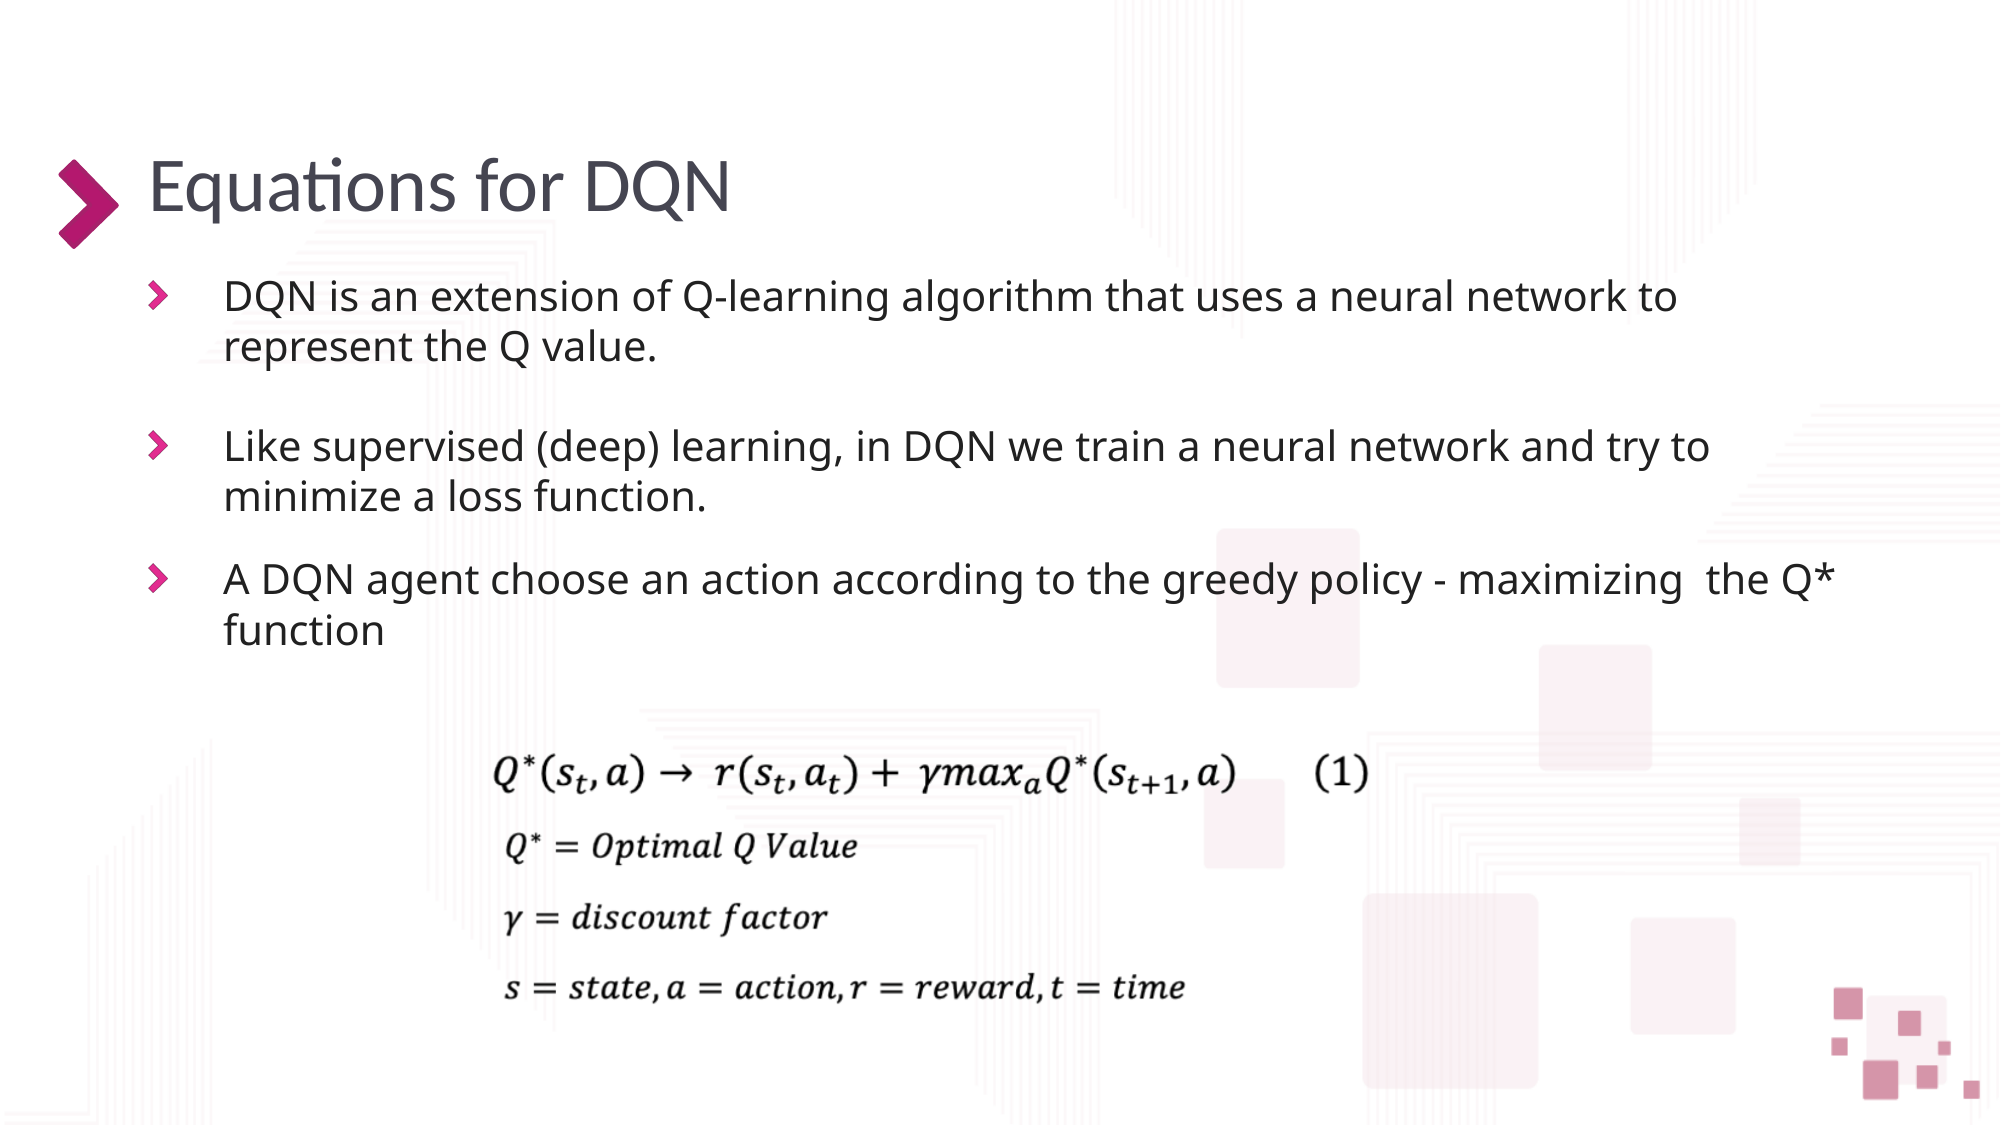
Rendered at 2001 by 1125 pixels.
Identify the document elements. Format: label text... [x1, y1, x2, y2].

picture [148, 280, 168, 310]
picture [148, 563, 168, 593]
picture [356, 674, 1490, 1033]
picture [148, 430, 168, 460]
list Equations for DQN [133, 145, 1884, 262]
list DQN is an extension of Q-learning algorithm that uses a neural network to represent the Q value. Like supervised (deep) learning, in DQN we train a neural network and try to minimize a loss function. A DQN agent choose an action according to the greedy policy - maximizing the Q* function [133, 262, 1884, 1054]
